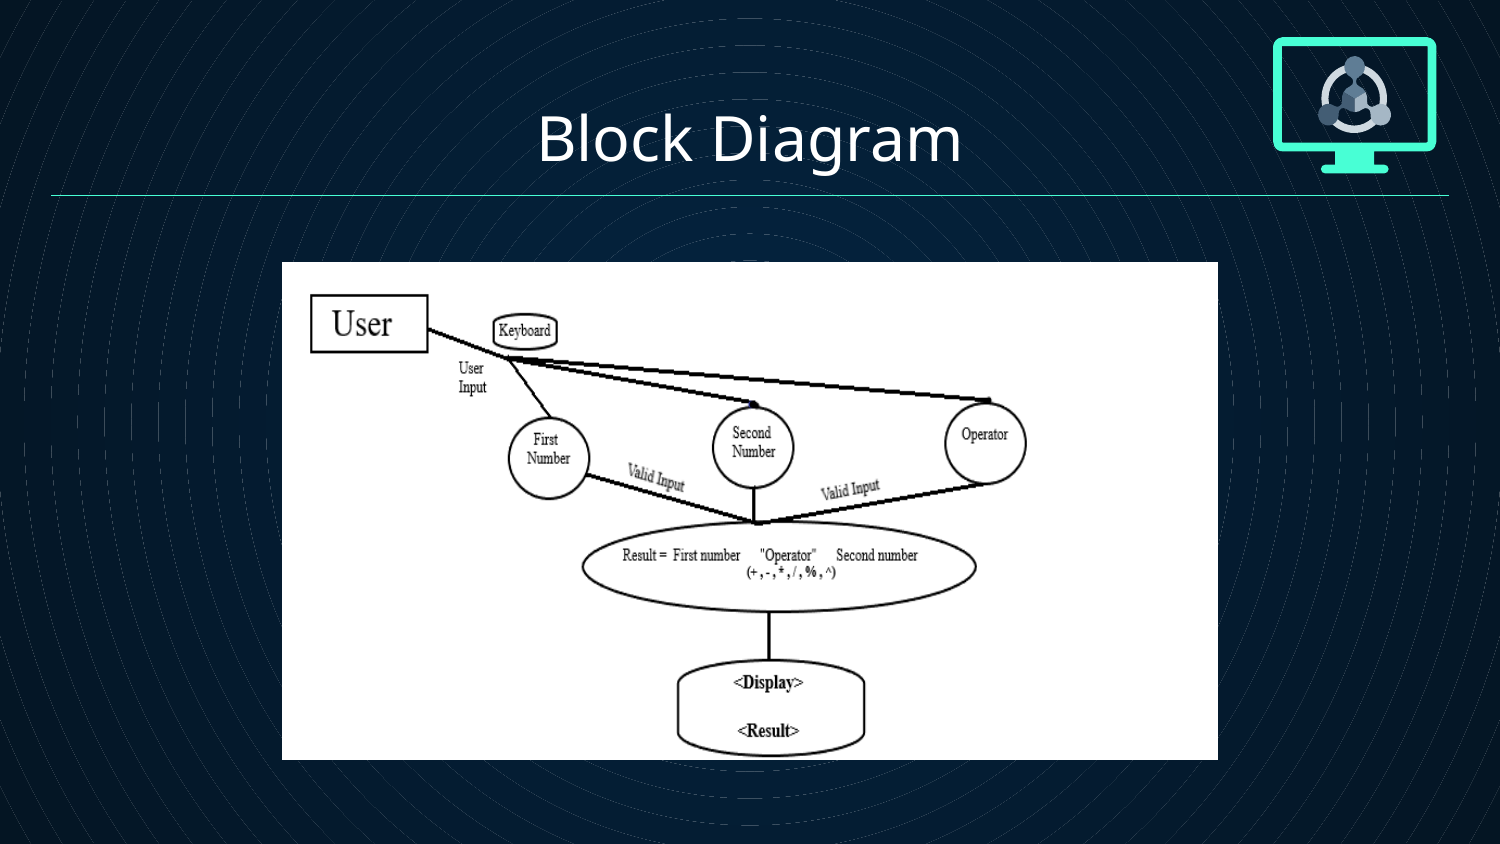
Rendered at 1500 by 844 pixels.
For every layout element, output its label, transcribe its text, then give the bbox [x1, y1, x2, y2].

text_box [1316, 55, 1393, 134]
picture [282, 261, 1218, 760]
title Block Diagram [51, 89, 1449, 189]
text_box [1273, 37, 1437, 174]
